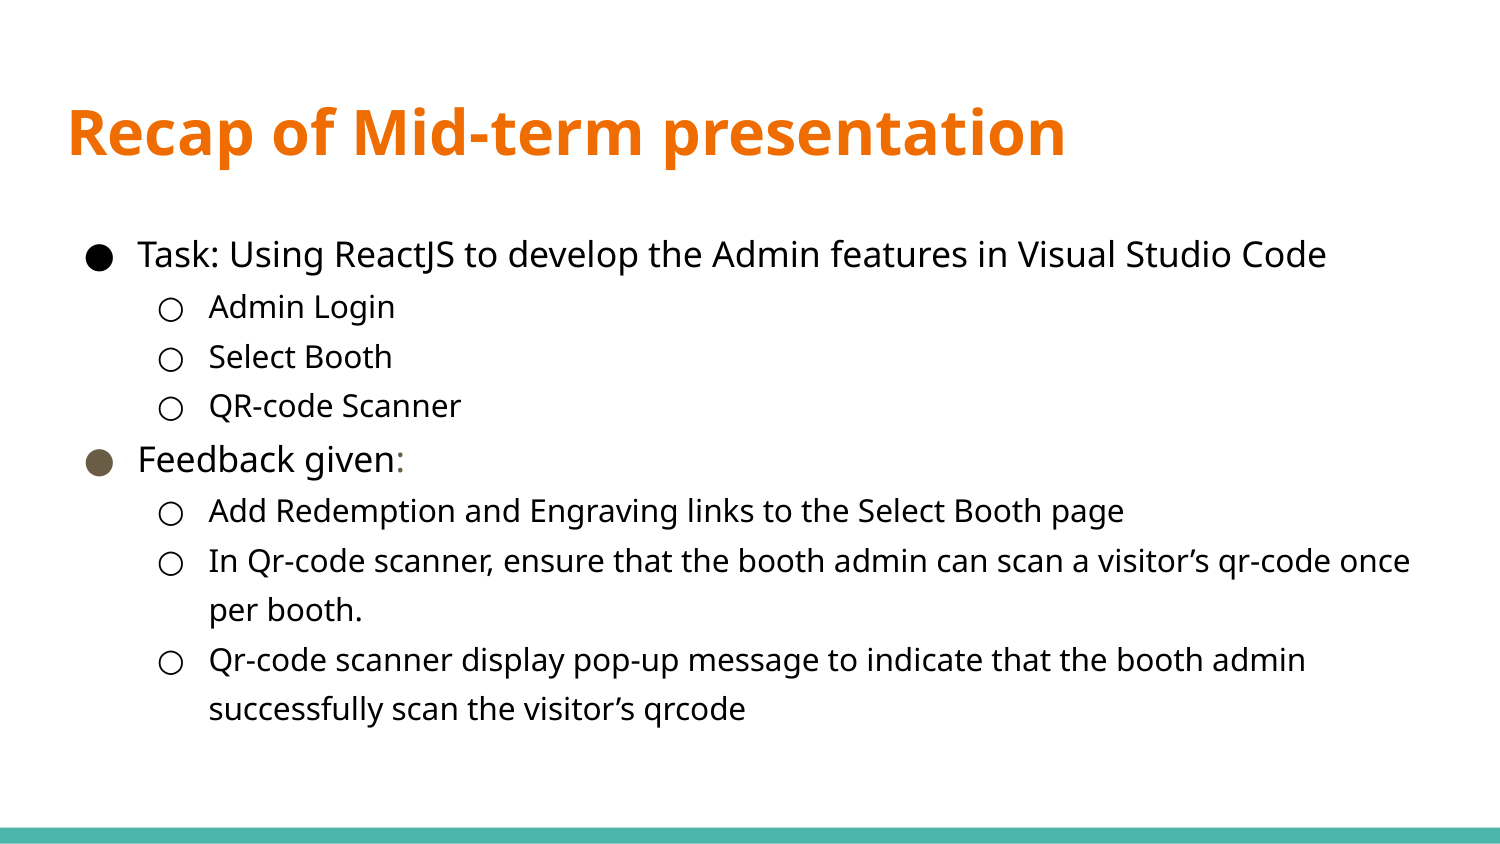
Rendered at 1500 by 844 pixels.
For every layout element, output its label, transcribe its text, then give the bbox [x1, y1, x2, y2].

list Task: Using ReactJS to develop the Admin features in Visual Studio Code Admin Login Select Booth QR-code Scanner Feedback given: Add Redemption and Engraving links to the Select Booth page In Qr-code scanner, ensure that the booth admin can scan a visitor’s qr-code once per booth. Qr-code scanner display pop-up message to indicate that the booth admin successfully scan the visitor’s qrcode [51, 207, 1449, 750]
title Recap of Mid-term presentation [51, 72, 1449, 189]
